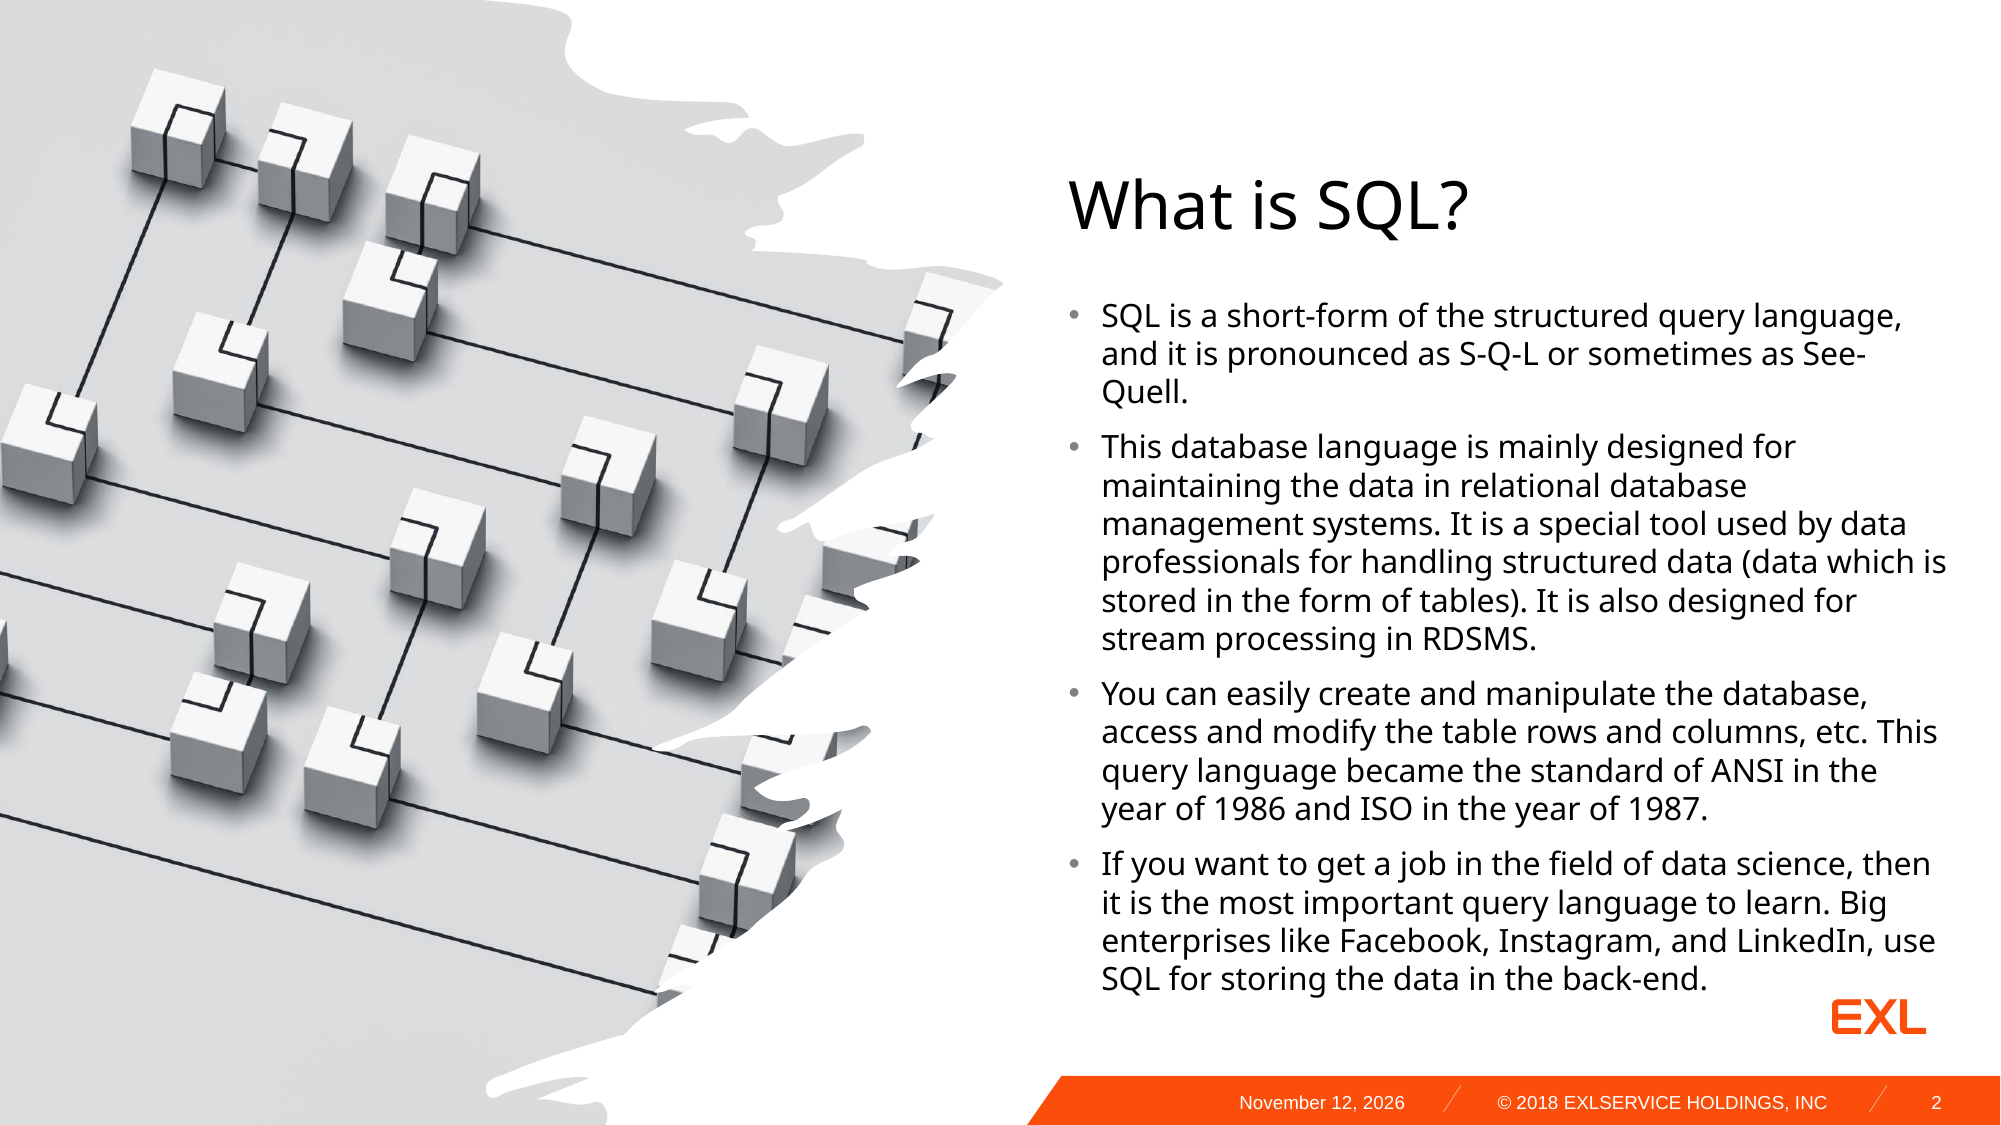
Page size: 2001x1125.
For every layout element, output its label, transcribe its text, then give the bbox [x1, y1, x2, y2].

picture [1797, 964, 1961, 1069]
list SQL is a short-form of the structured query language, and it is pronounced as S-Q-L or sometimes as See-Quell. This database language is mainly designed for maintaining the data in relational database management systems. It is a special tool used by data professionals for handling structured data (data which is stored in the form of tables). It is also designed for stream processing in RDSMS. You can easily create and manipulate the database, access and modify the table rows and columns, etc. This query language became the standard of ANSI in the year of 1986 and ISO in the year of 1987. If you want to get a job in the field of data science, then it is the most important query language to learn. Big enterprises like Facebook, Instagram, and LinkedIn, use SQL for storing the data in the back-end. [1068, 295, 1952, 1014]
title What is SQL? [1068, 59, 1863, 295]
picture [0, 0, 1004, 1125]
